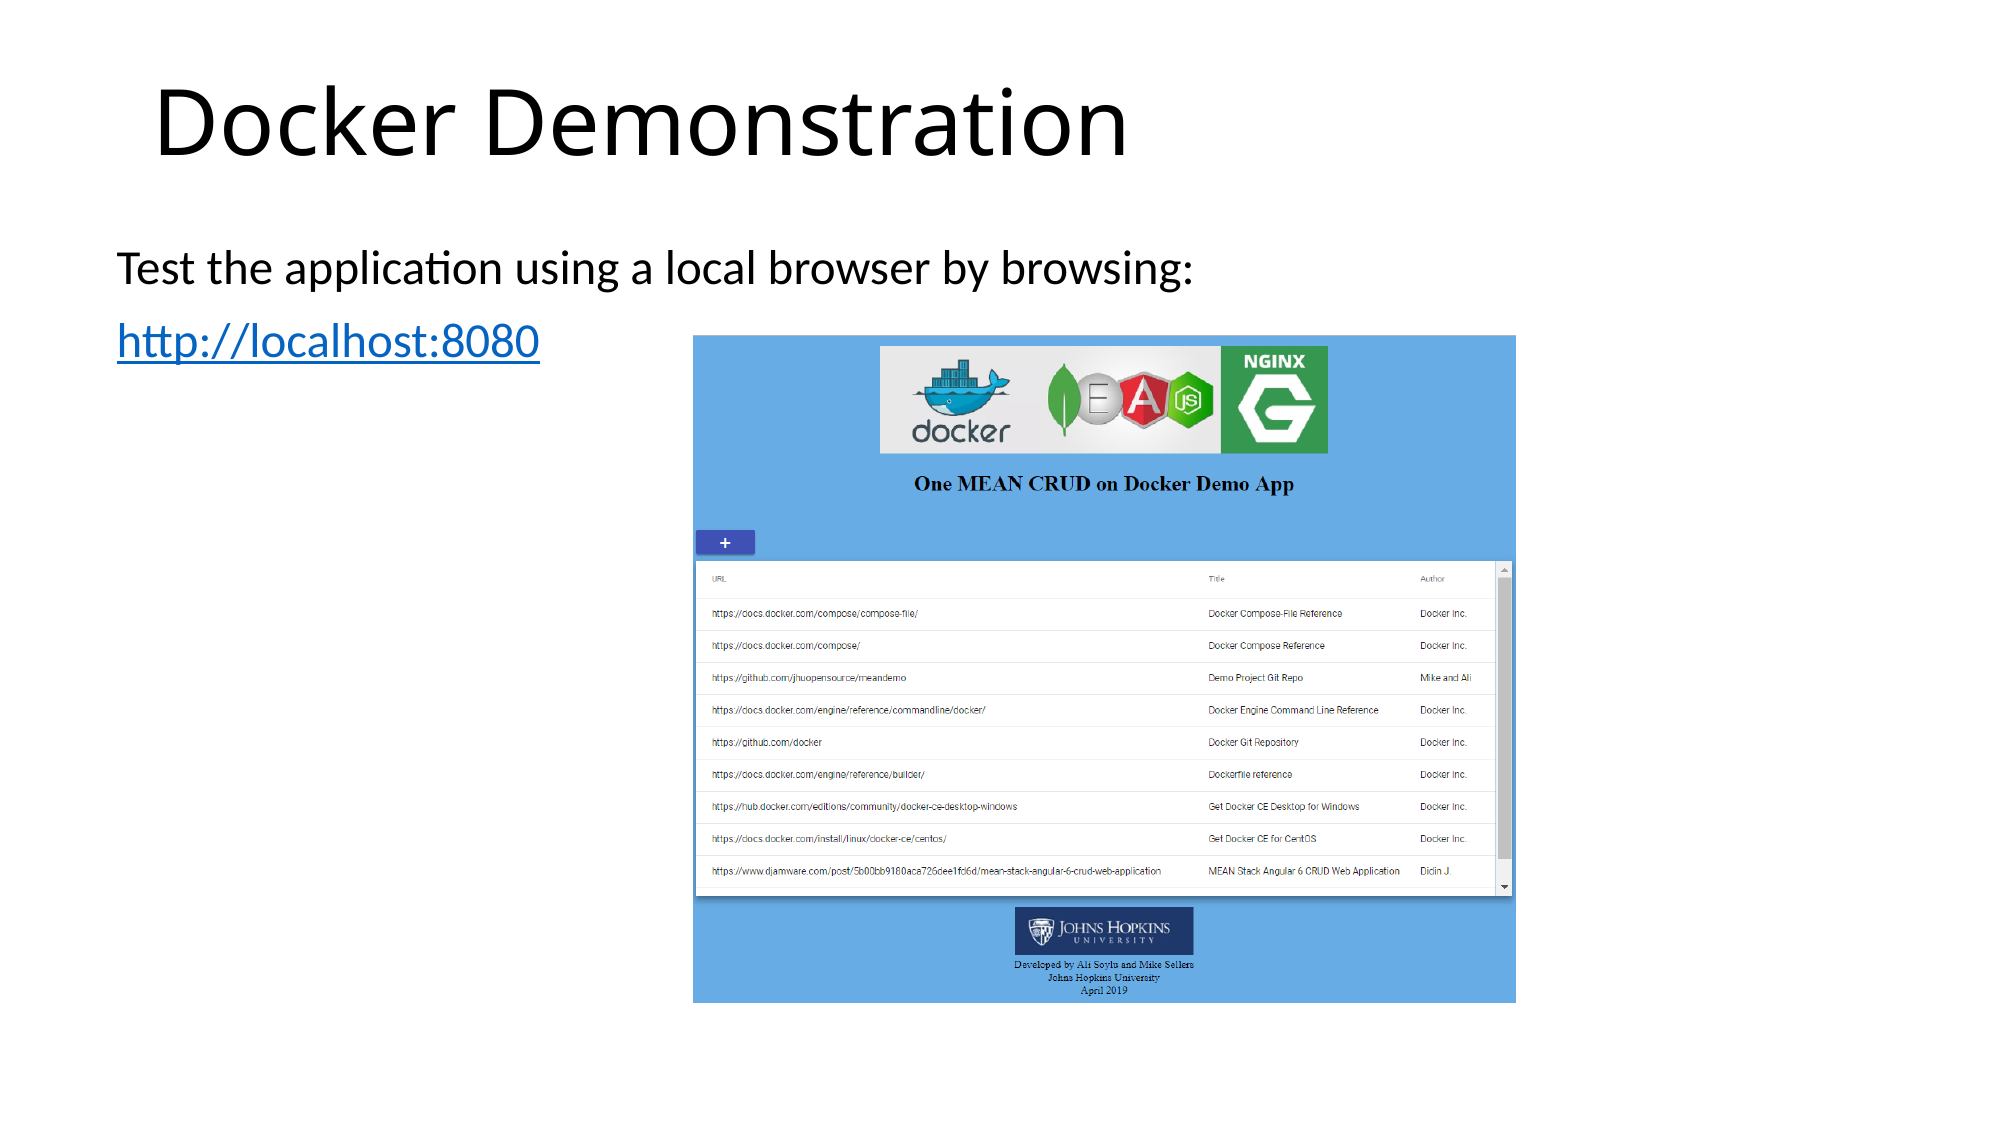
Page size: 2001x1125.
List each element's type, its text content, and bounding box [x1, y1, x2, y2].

picture [693, 334, 1516, 1003]
list Test the application using a local browser by browsing: http://localhost:8080 [101, 234, 1899, 376]
title Docker Demonstration [137, 16, 1863, 234]
